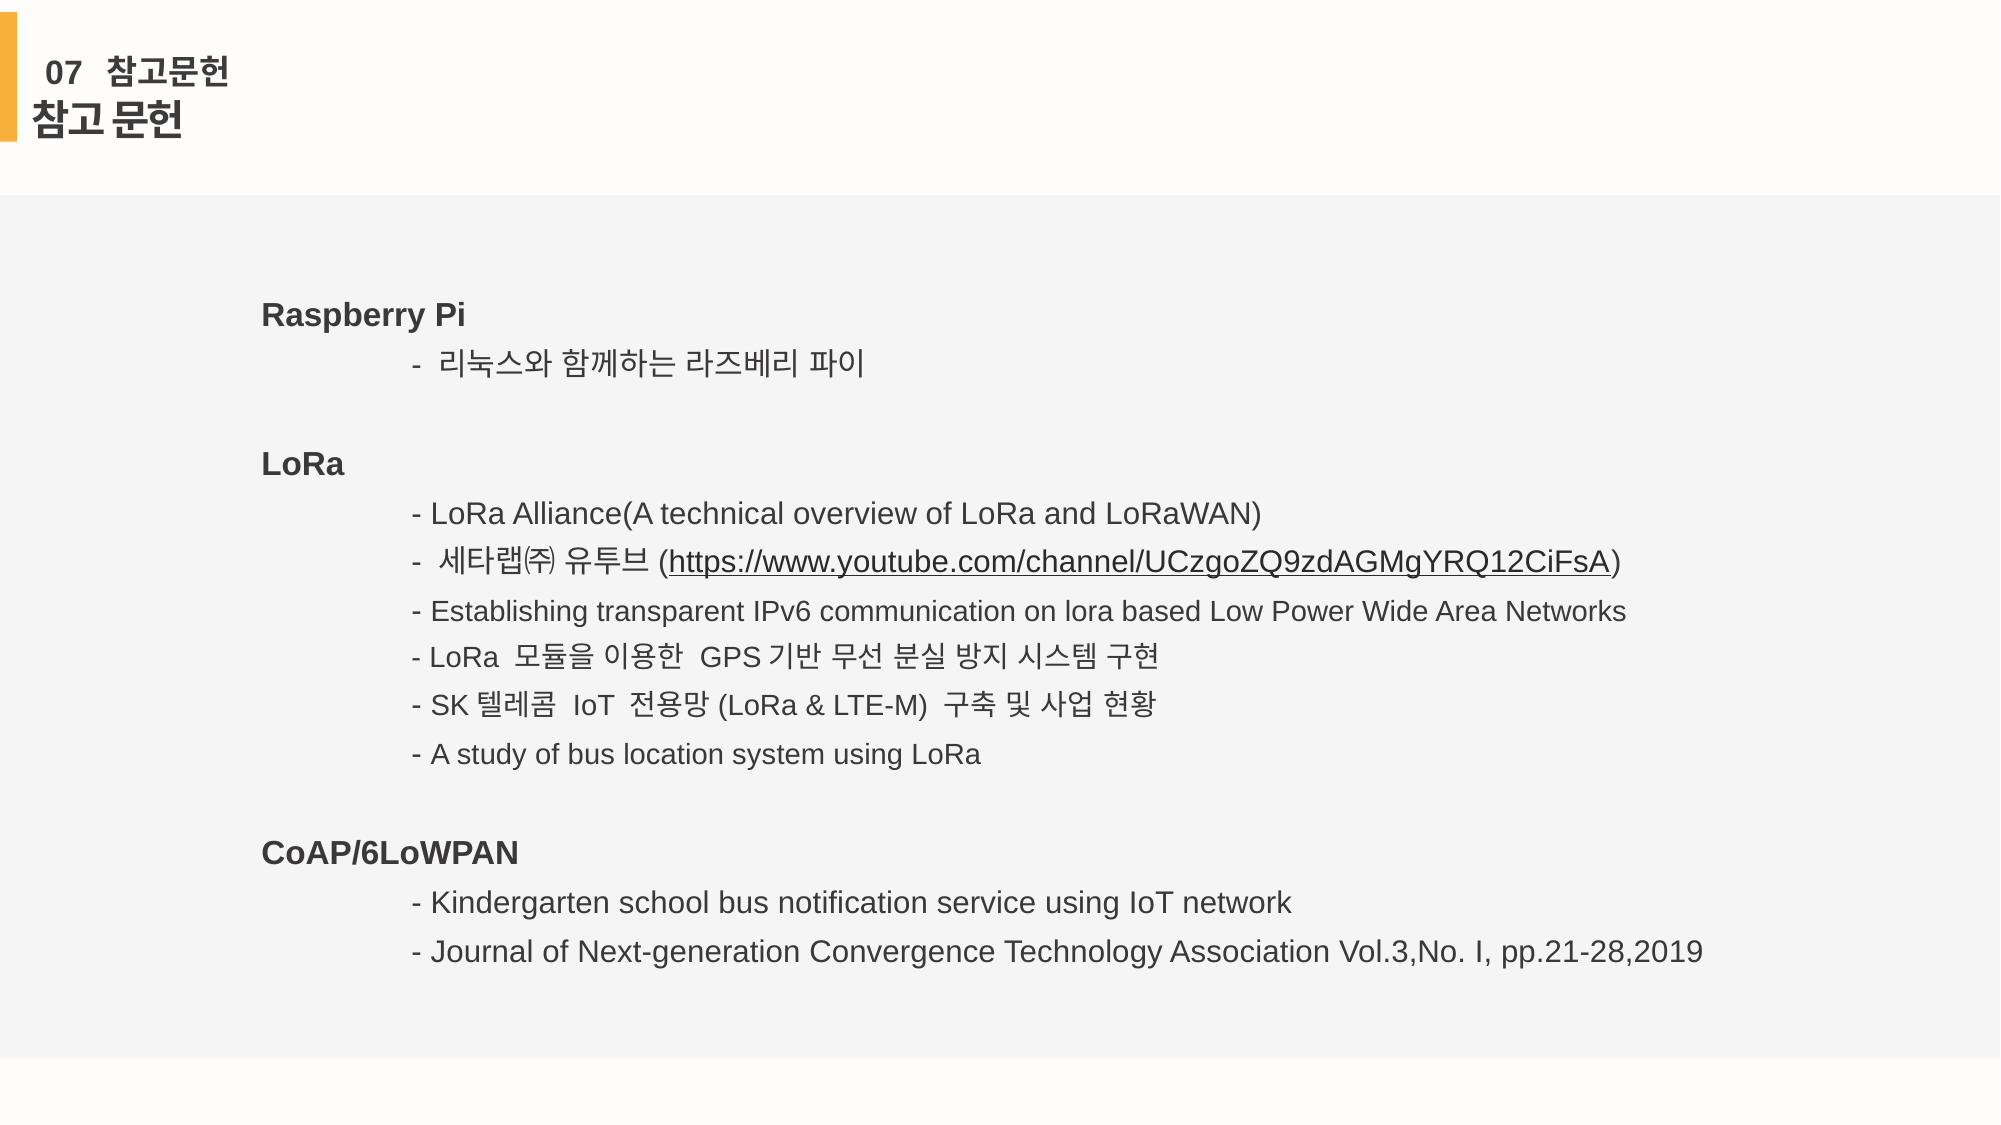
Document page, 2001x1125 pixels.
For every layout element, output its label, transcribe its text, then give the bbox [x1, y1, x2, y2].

text_box 참고 문헌 [17, 86, 348, 151]
text_box [0, 11, 18, 143]
text_box 07 참고문헌 [30, 4, 246, 86]
text_box Raspberry Pi - 리눅스와 함께하는 라즈베리 파이 LoRa - LoRa Alliance(A technical overview of LoRa and LoRaWAN) - 세타랩㈜ 유투브(https://www.youtube.com/channel/UCzgoZQ9zdAGMgYRQ12CiFsA) - Establishing transparent IPv6 communication on lora based Low Power Wide Area Networks - LoRa 모듈을 이용한 GPS기반 무선 분실 방지 시스템 구현 - SK텔레콤 IoT 전용망(LoRa & LTE-M) 구축 및 사업 현황 - A study of bus location system using LoRa CoAP/6LoWPAN - Kindergarten school bus notification service using IoT network - Journal of Next-generation Convergence Technology Association Vol.3,No. I, pp.21-28,2019 [246, 273, 1841, 976]
text_box [0, 194, 2000, 1059]
